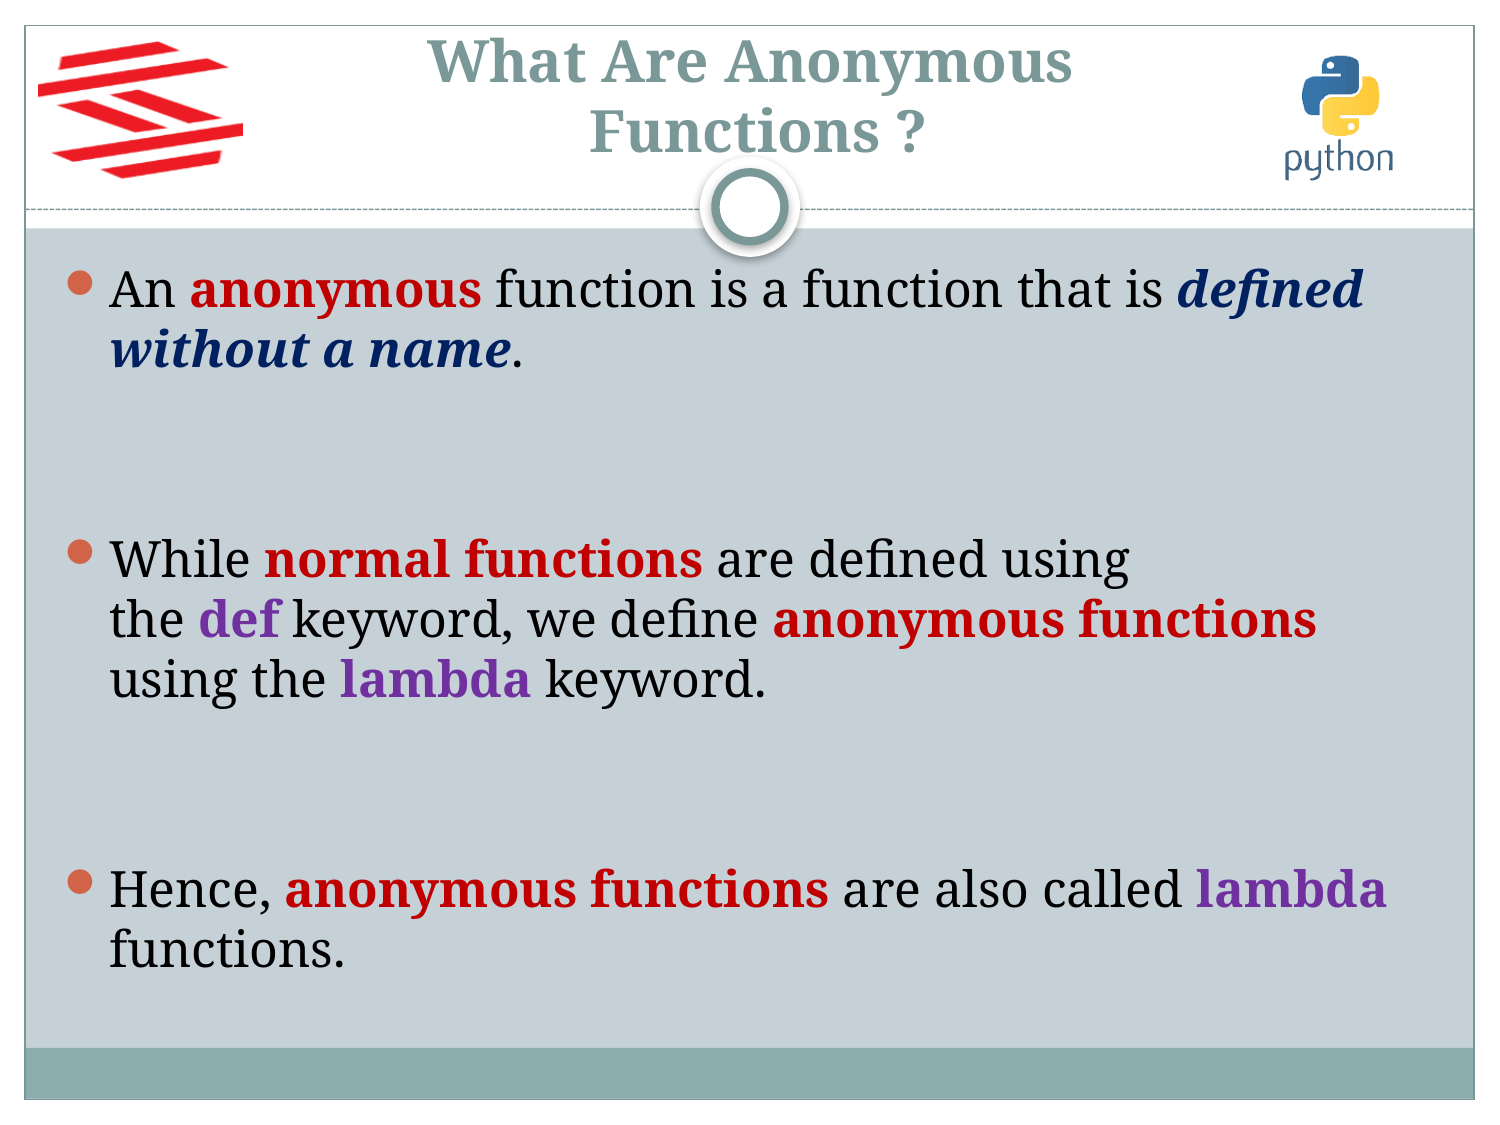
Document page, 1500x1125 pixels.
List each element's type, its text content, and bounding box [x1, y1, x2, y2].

picture [1206, 53, 1471, 186]
picture [37, 40, 243, 185]
title What Are Anonymous Functions ? [248, 46, 1459, 172]
list An anonymous function is a function that is defined without a name. While normal functions are defined using the def keyword, we define anonymous functions using the lambda keyword. Hence, anonymous functions are also called lambda functions. [49, 250, 1445, 1047]
